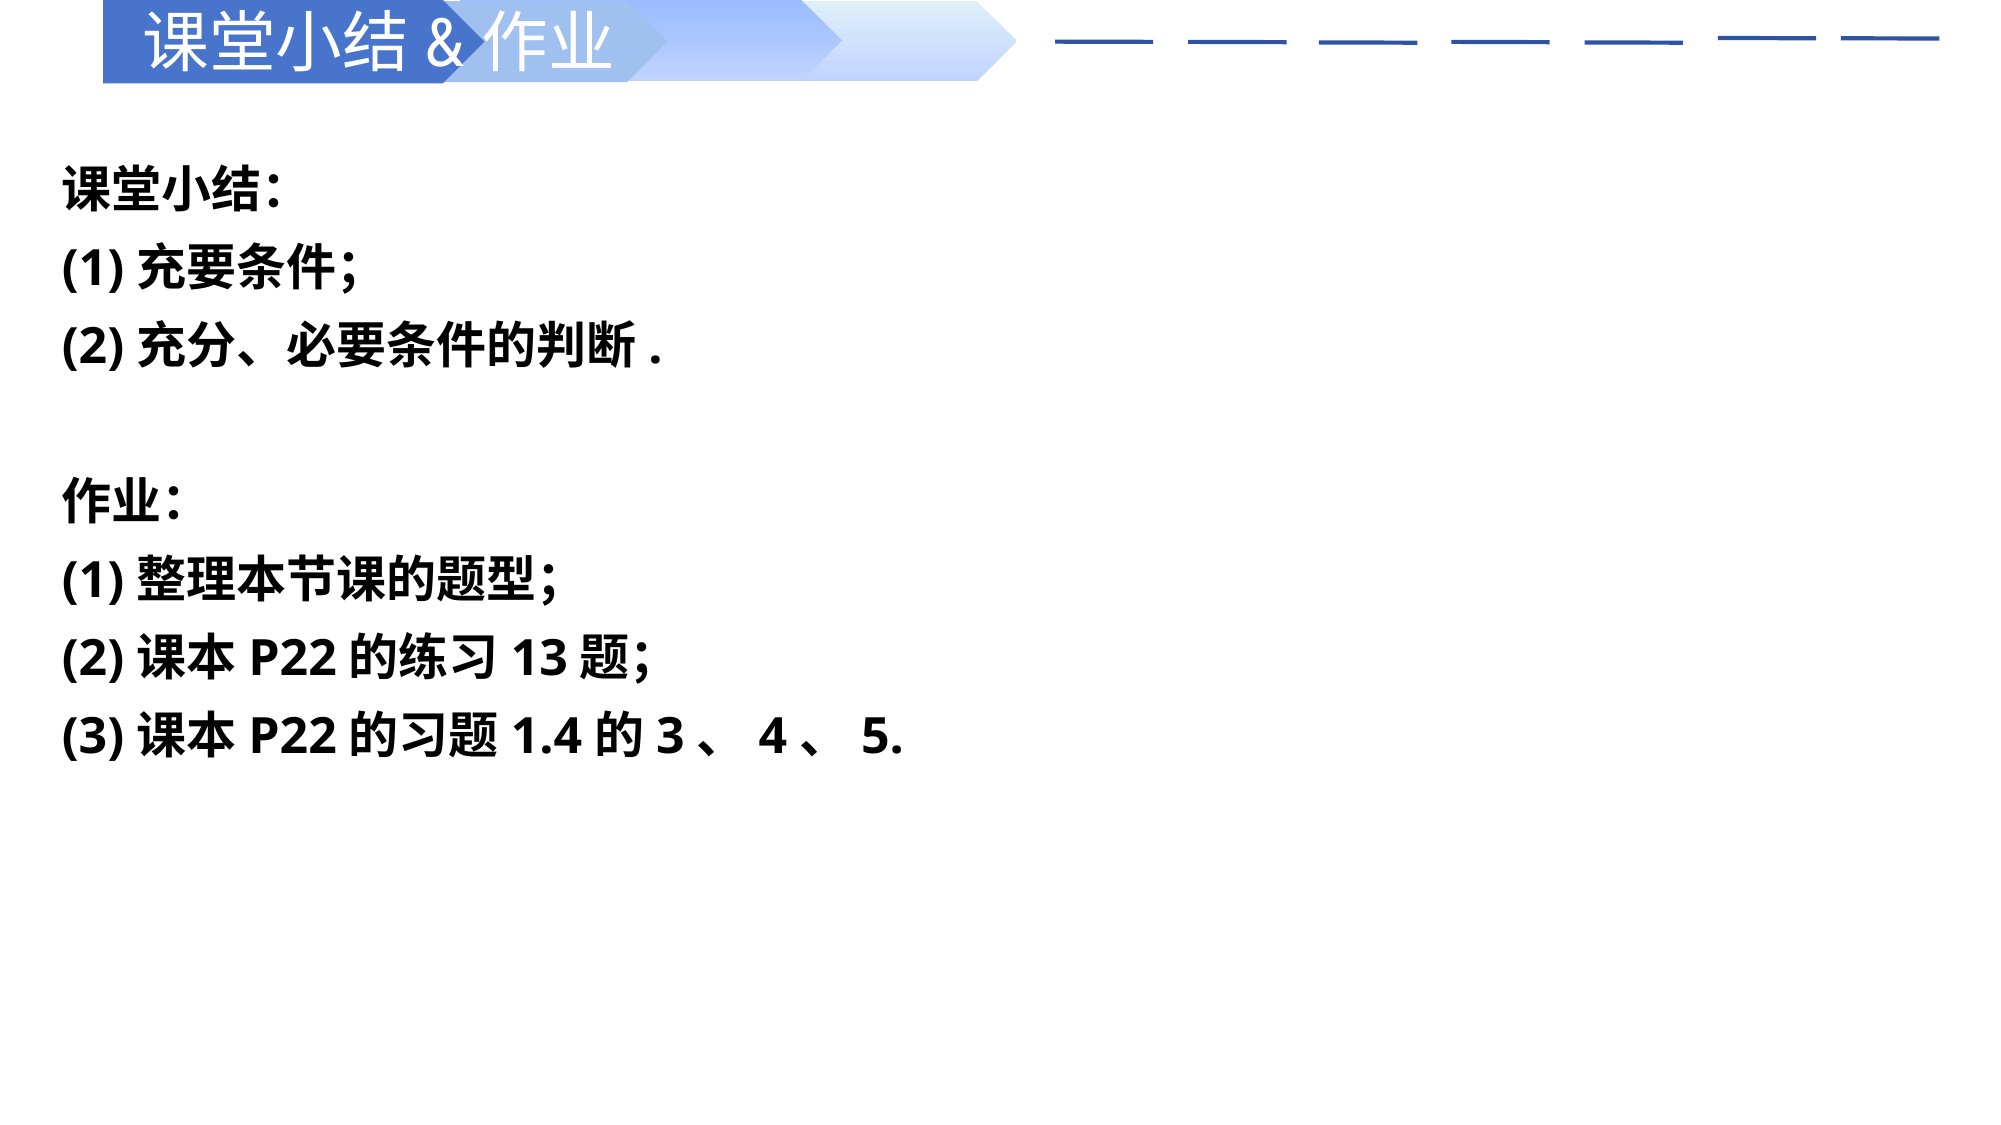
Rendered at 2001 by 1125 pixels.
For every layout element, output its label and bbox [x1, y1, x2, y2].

text_box [102, 0, 1940, 89]
